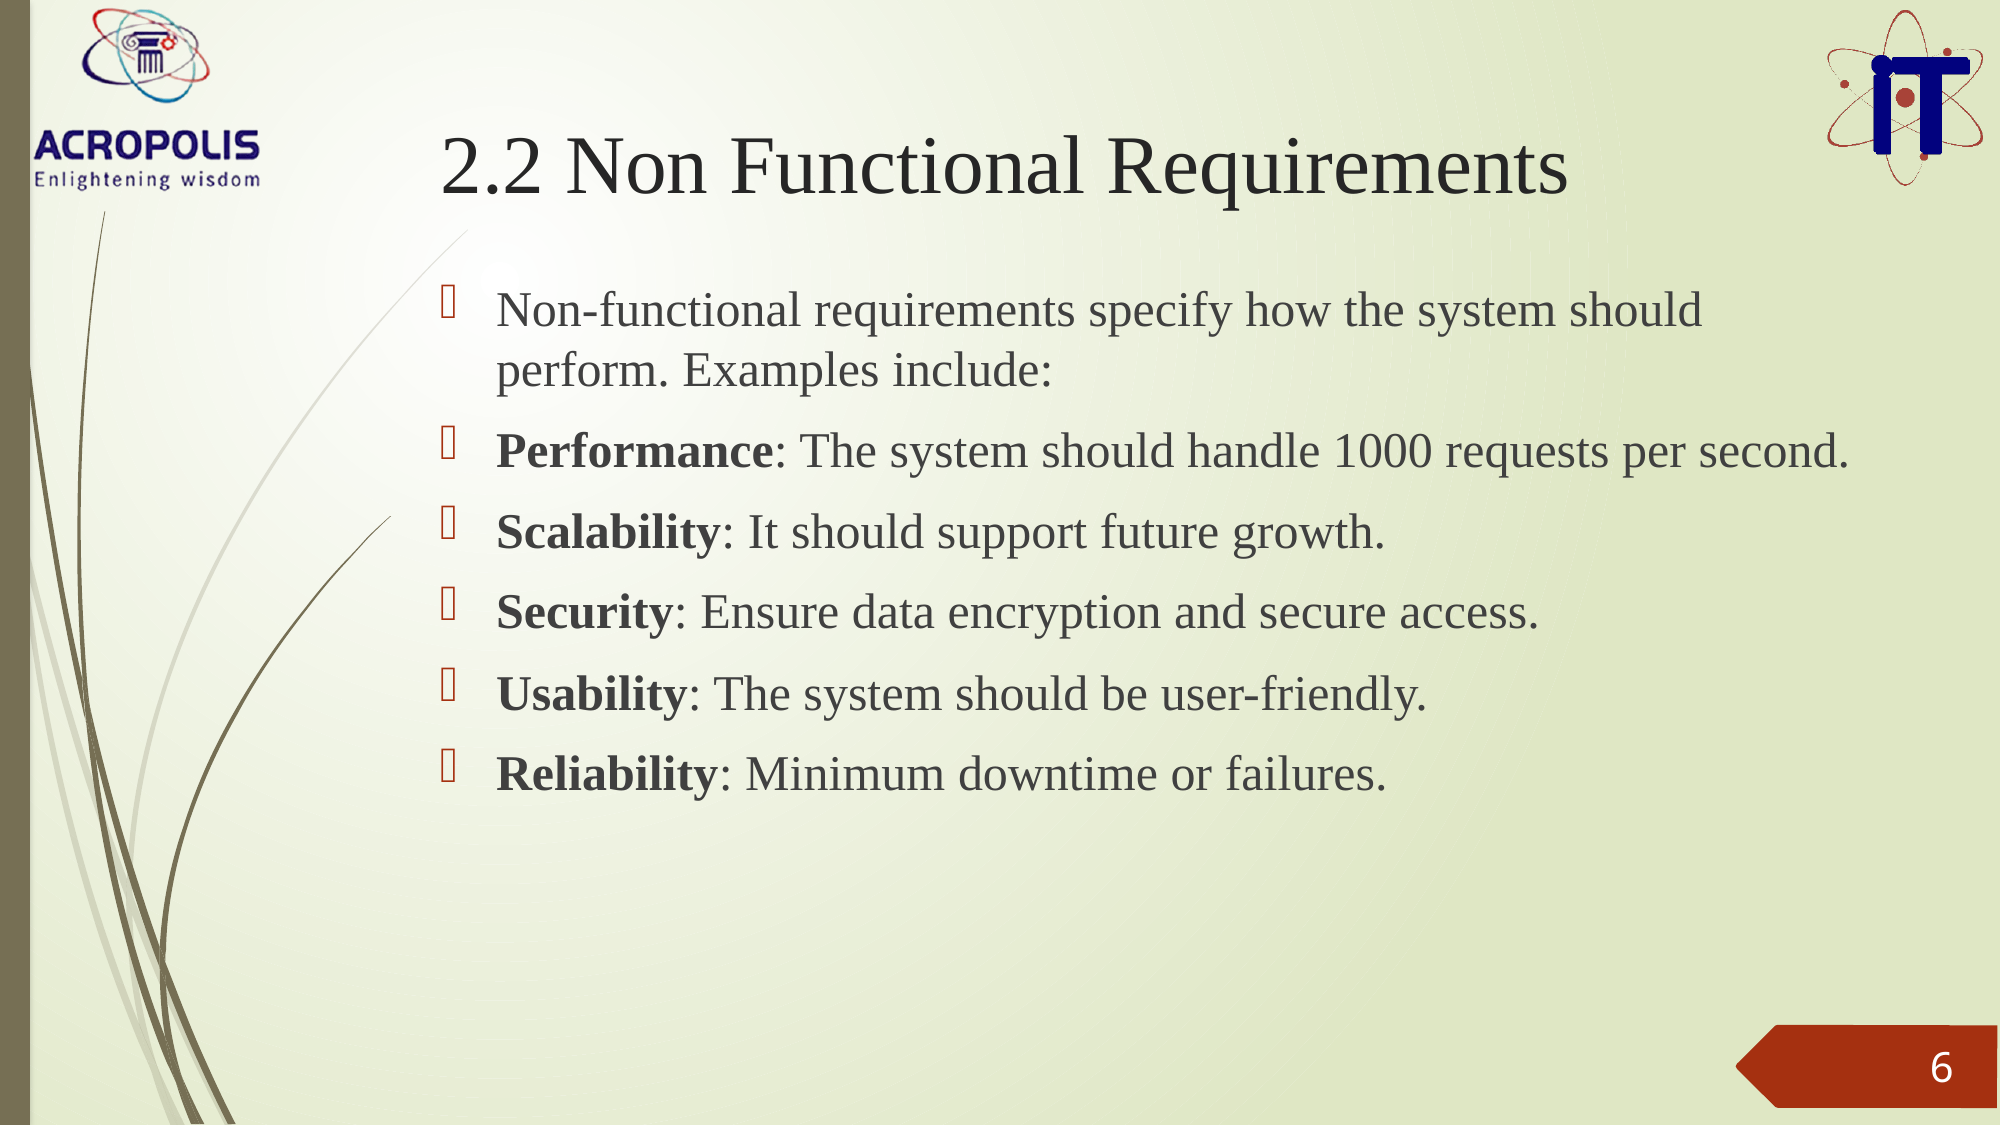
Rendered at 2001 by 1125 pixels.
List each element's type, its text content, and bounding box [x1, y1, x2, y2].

picture [1821, 0, 1989, 232]
list Non-functional requirements specify how the system should perform. Examples include: Performance: The system should handle 1000 requests per second. Scalability: It should support future growth. Security: Ensure data encryption and secure access. Usability: The system should be user-friendly. Reliability: Minimum downtime or failures. [424, 268, 1888, 985]
picture [25, 0, 265, 204]
slide_number 6 [1840, 1039, 1969, 1100]
title 2.2 Non Functional Requirements [425, 102, 1888, 268]
